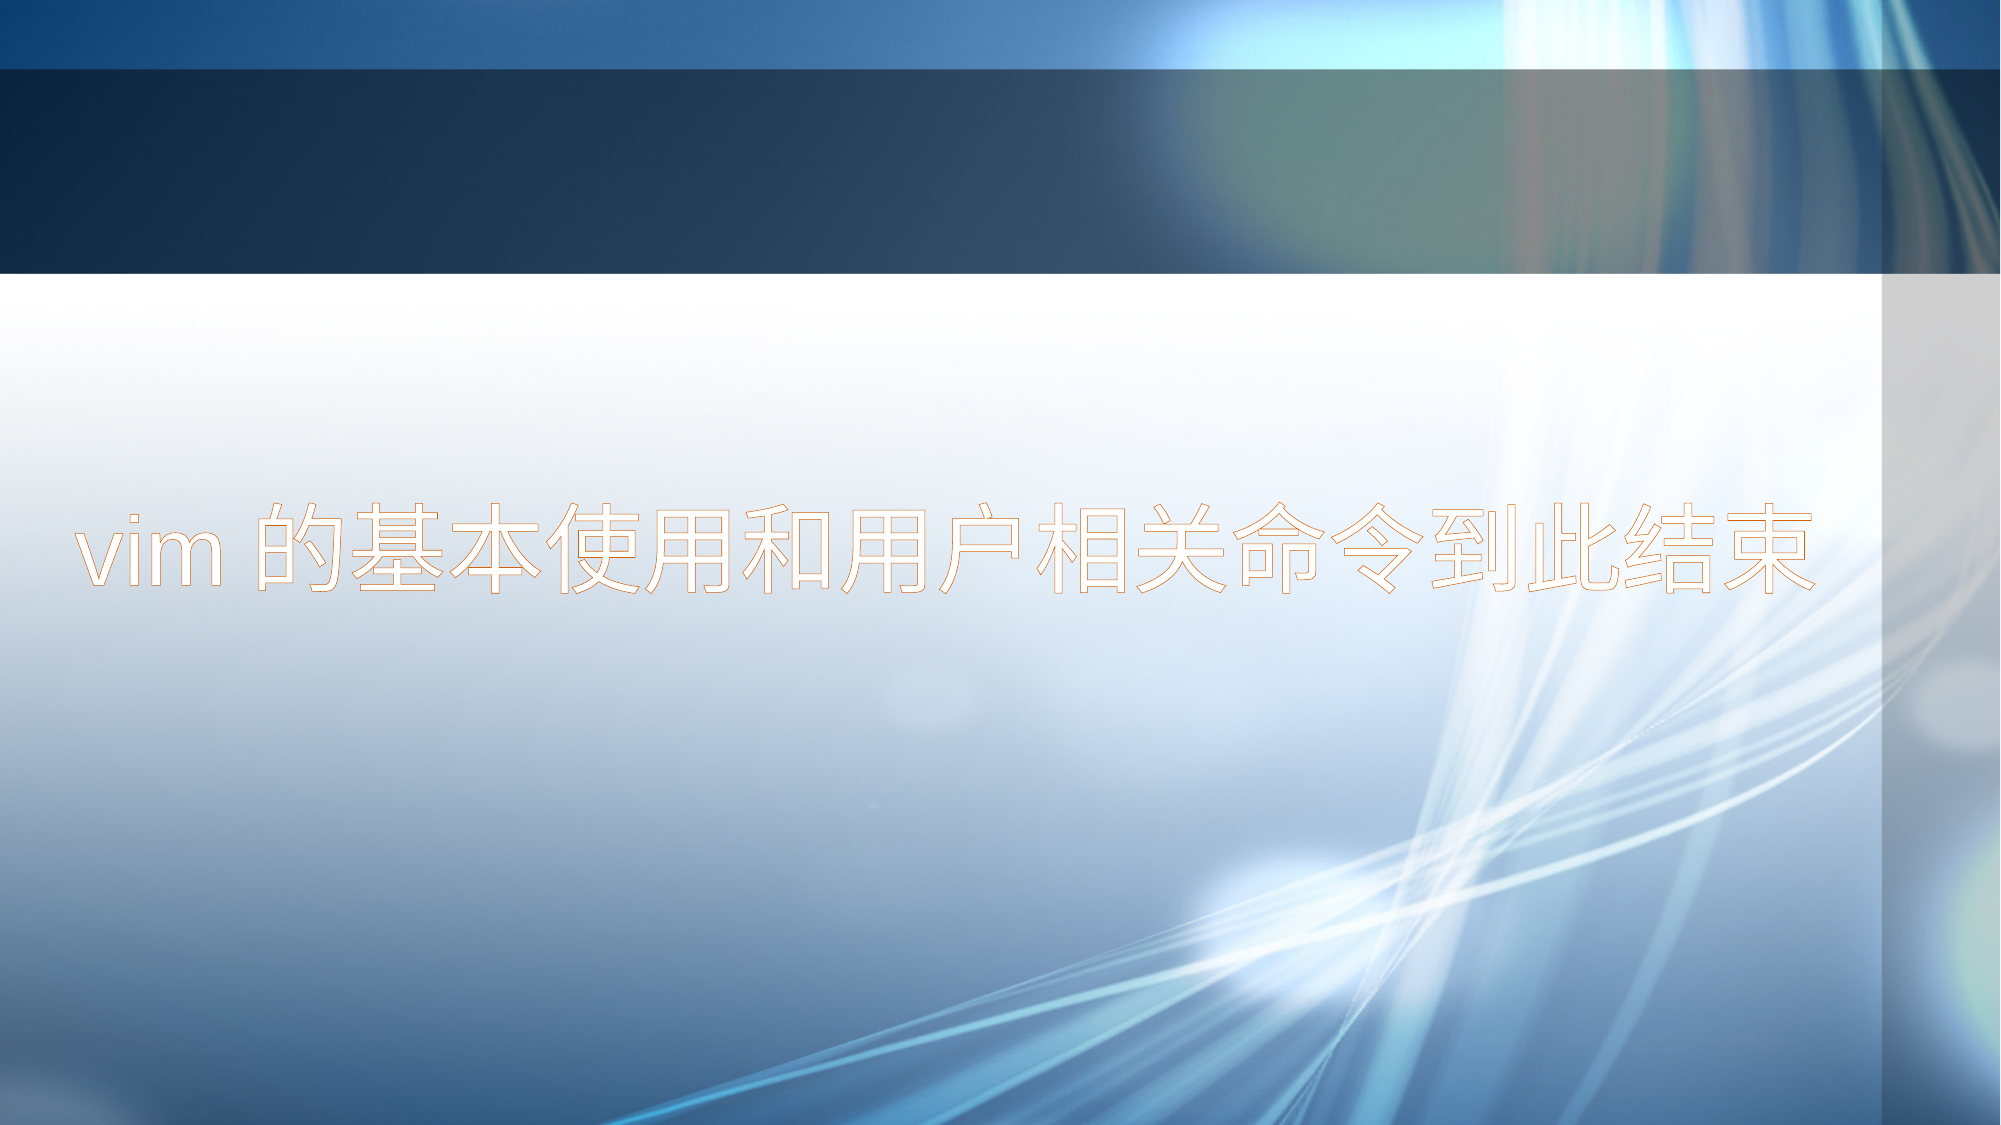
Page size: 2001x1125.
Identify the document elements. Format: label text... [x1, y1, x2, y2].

title vim的基本使用和用户相关命令到此结束 [46, 3, 1847, 1111]
picture [0, 0, 2001, 1125]
